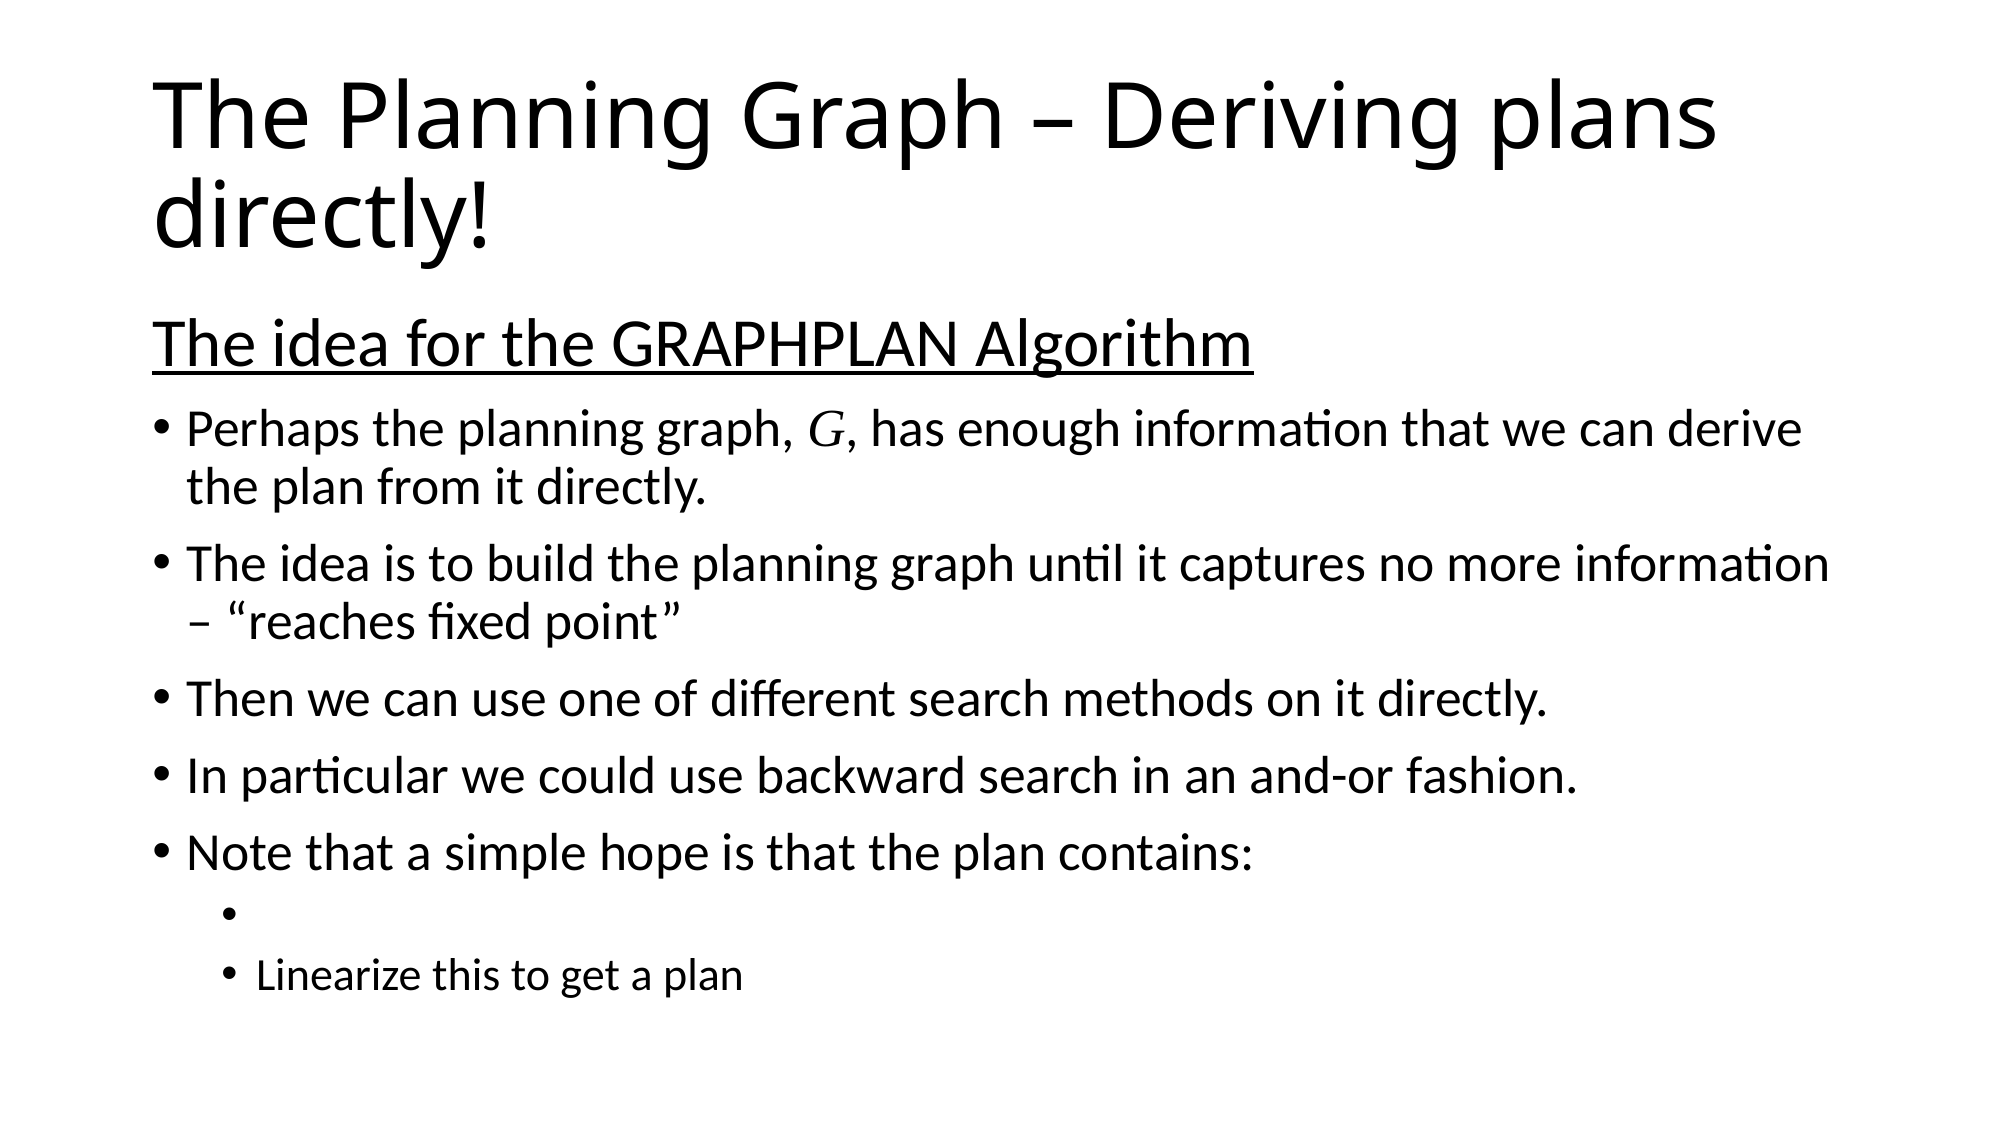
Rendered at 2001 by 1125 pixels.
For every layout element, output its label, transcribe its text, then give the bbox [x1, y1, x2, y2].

title The Planning Graph – Deriving plans directly! [137, 59, 1863, 278]
